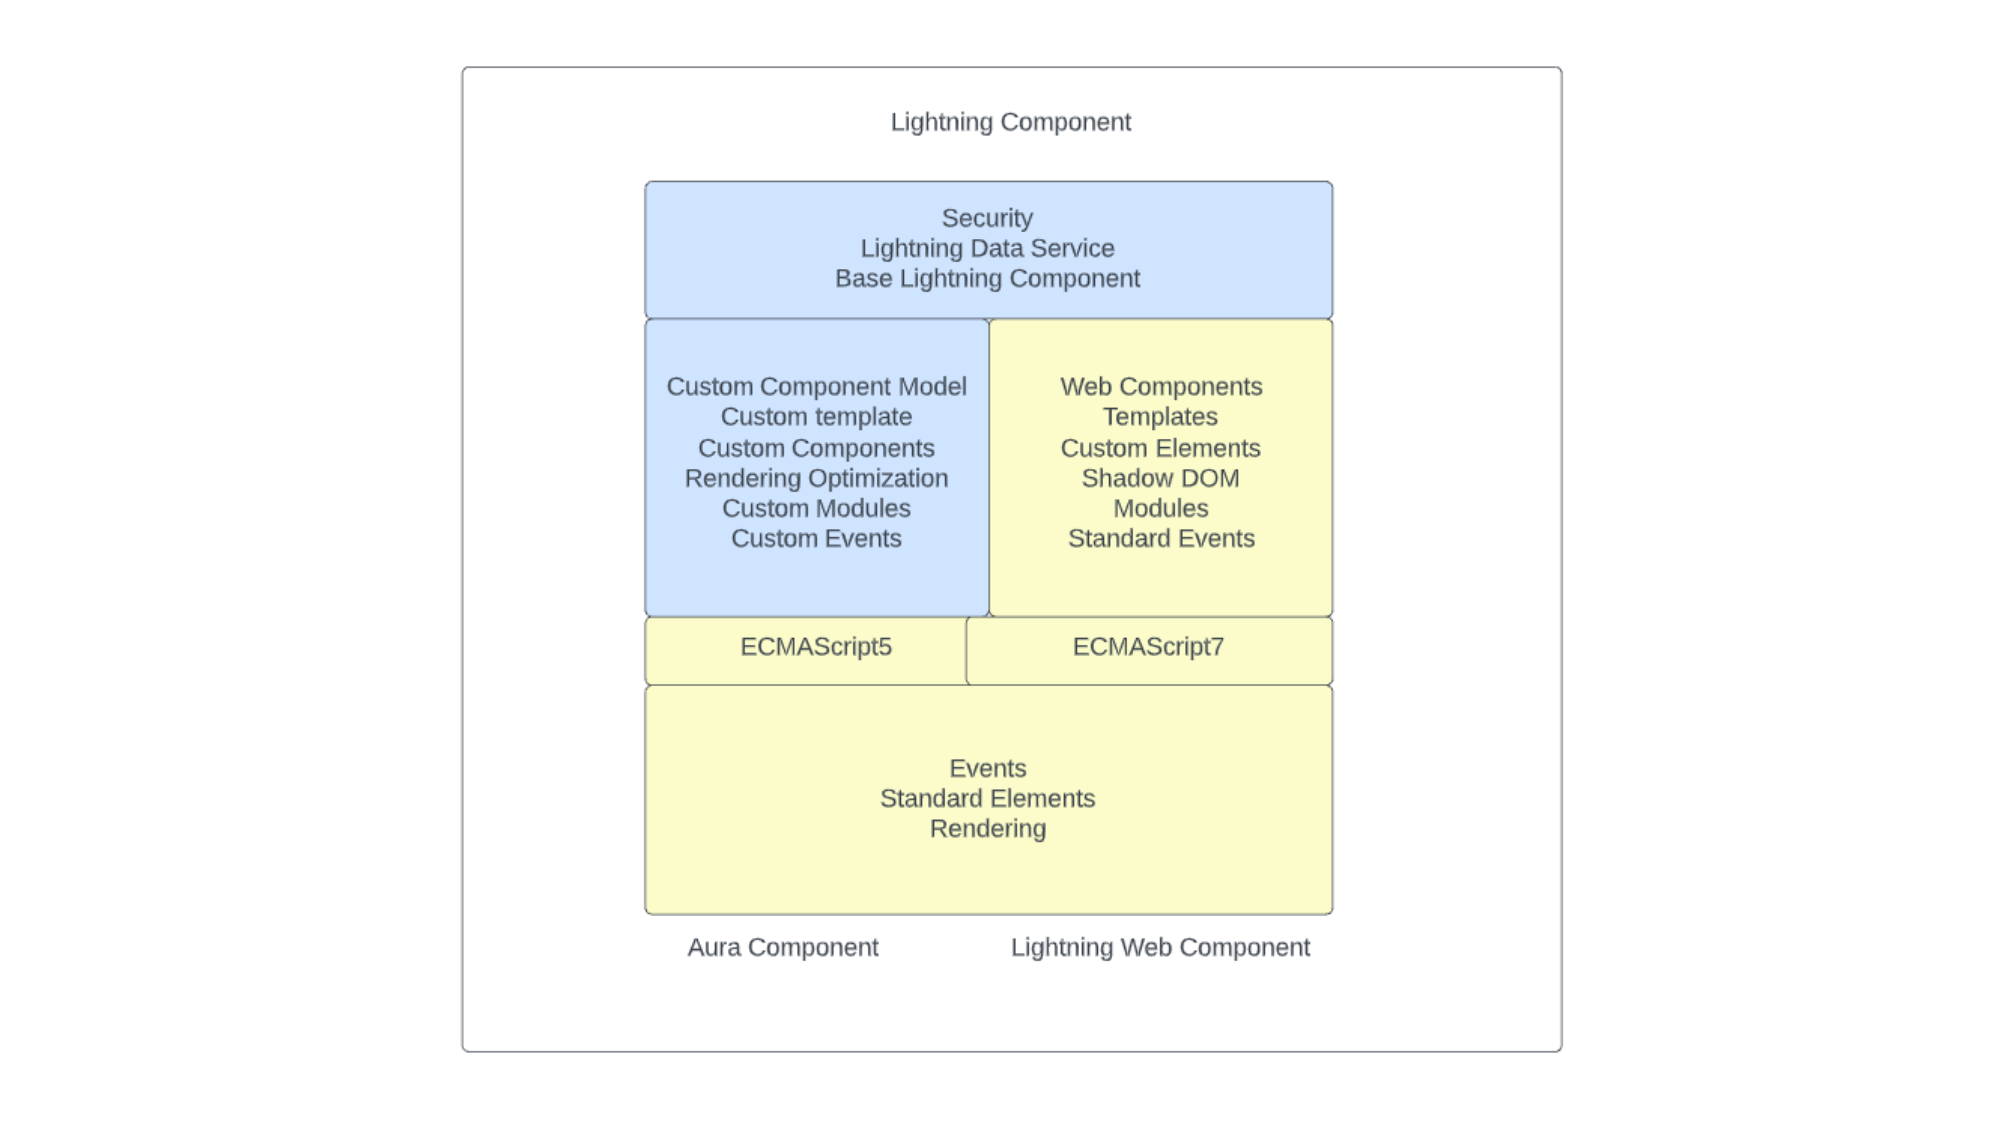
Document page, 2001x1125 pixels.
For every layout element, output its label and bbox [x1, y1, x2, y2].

picture [336, 0, 1664, 1125]
